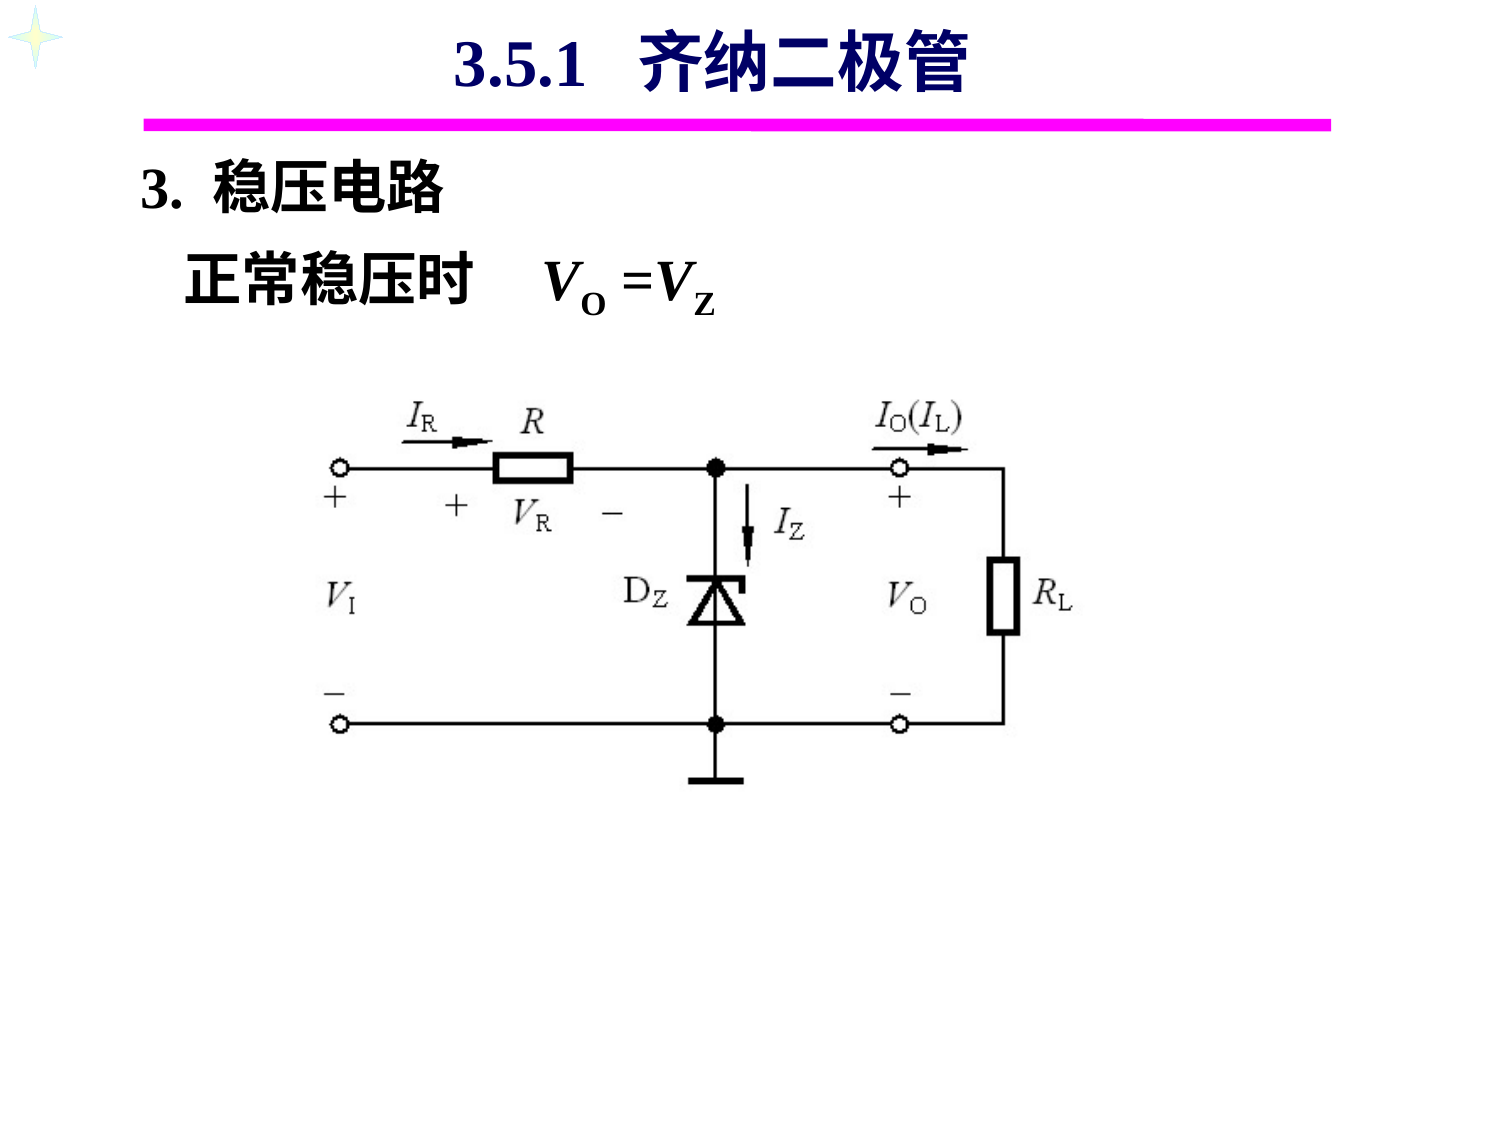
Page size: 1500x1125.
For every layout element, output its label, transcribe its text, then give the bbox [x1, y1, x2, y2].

text_box 正常稳压时 VO =VZ [99, 235, 800, 330]
text_box 3.5.1 齐纳二极管 [399, 12, 1025, 108]
picture [288, 373, 1093, 810]
text_box 3. 稳压电路 [125, 142, 913, 228]
